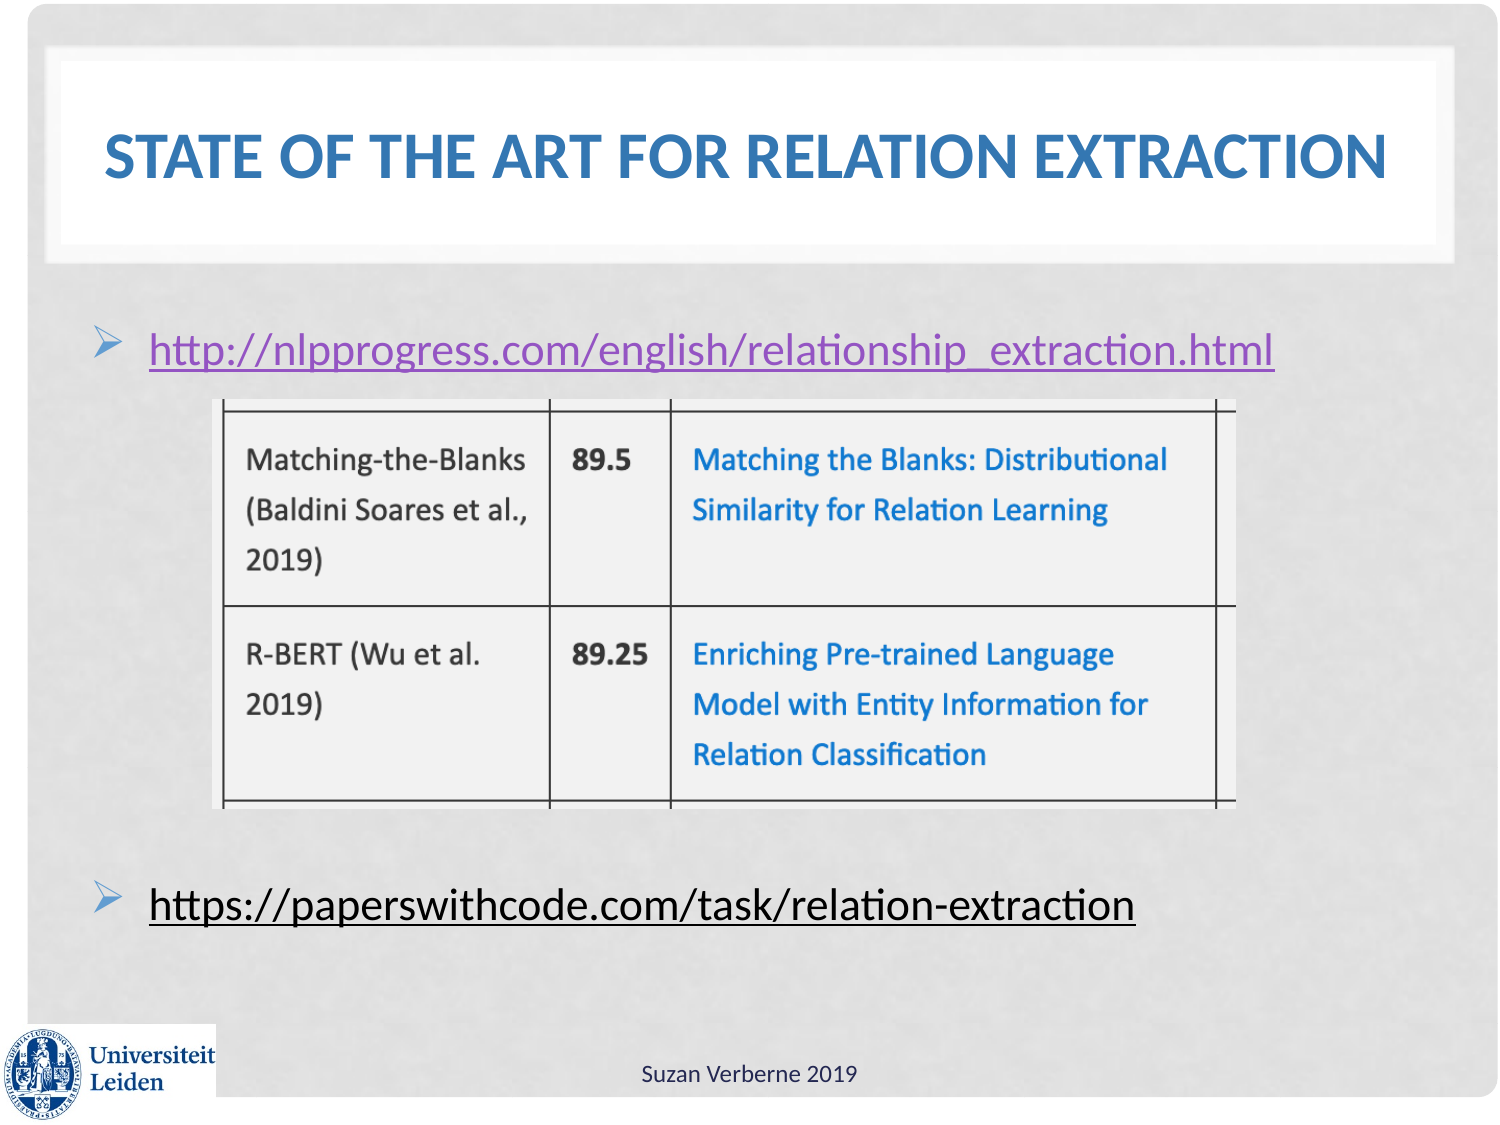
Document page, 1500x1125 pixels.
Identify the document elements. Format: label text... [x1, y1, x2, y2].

footer Suzan Verberne 2019 [512, 1042, 988, 1103]
title State of the art for relation extraction [69, 66, 1425, 238]
picture [0, 1024, 216, 1125]
list http://nlpprogress.com/english/relationship_extraction.html https://paperswithcode.com/task/relation-extraction [75, 312, 1425, 1005]
picture [212, 399, 1236, 809]
